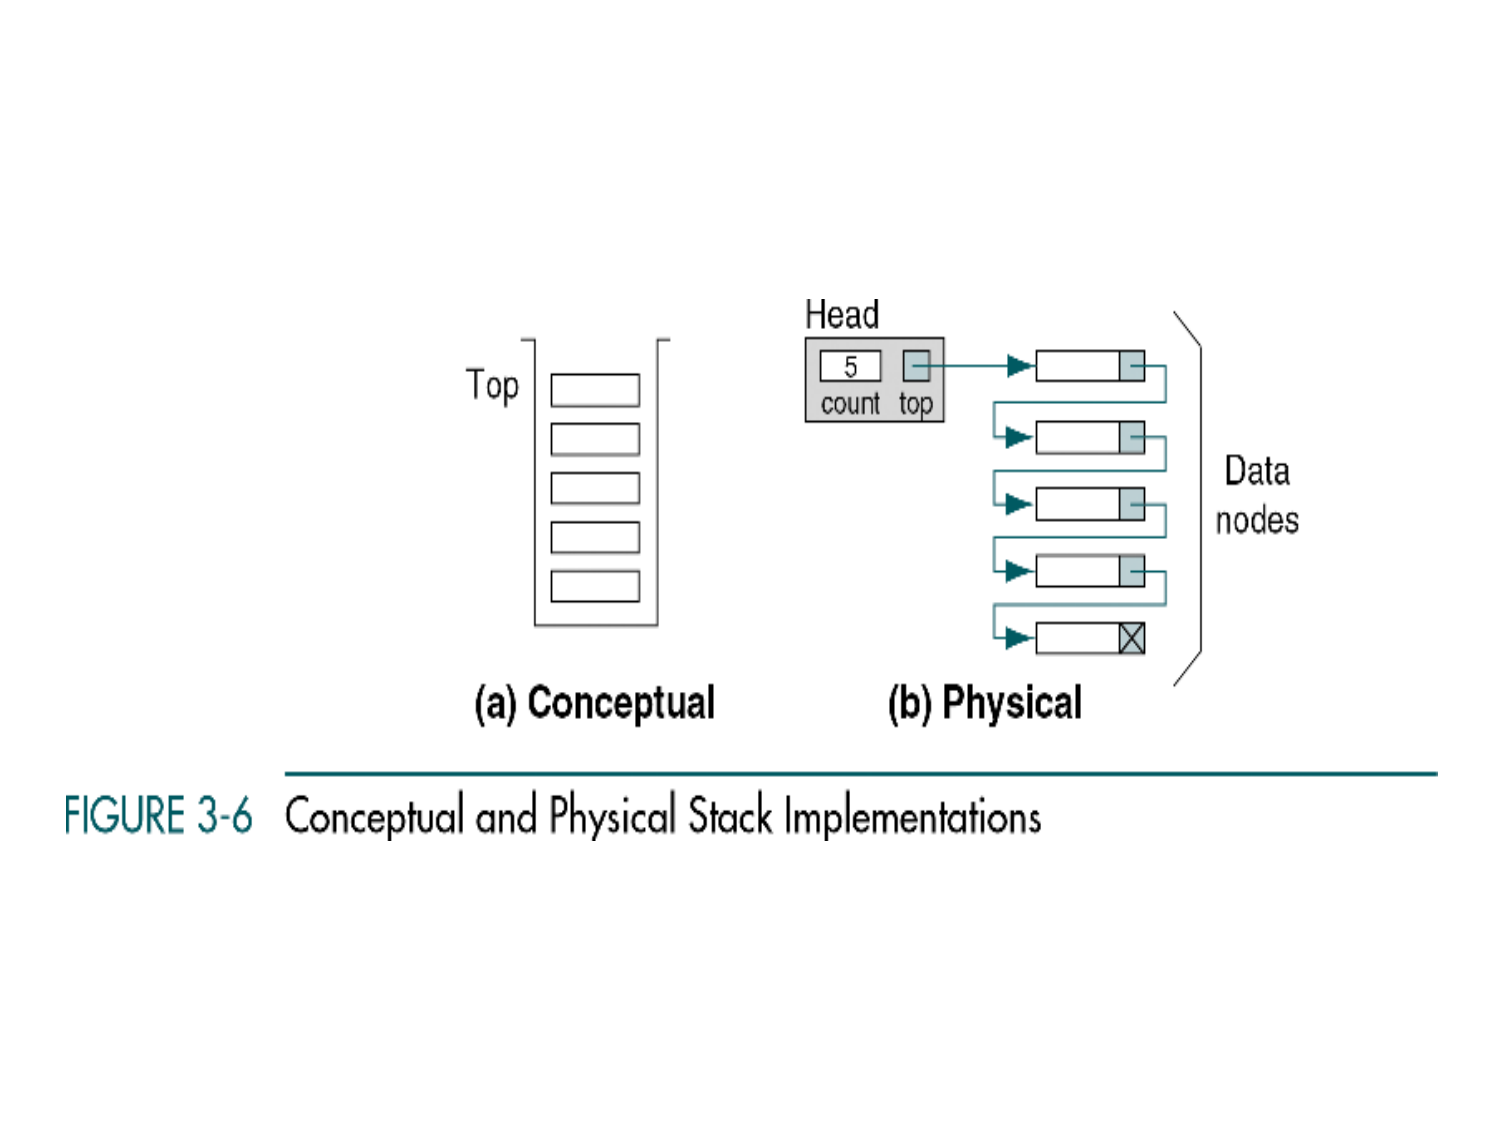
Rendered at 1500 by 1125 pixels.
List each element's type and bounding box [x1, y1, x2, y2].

picture [66, 299, 1438, 841]
